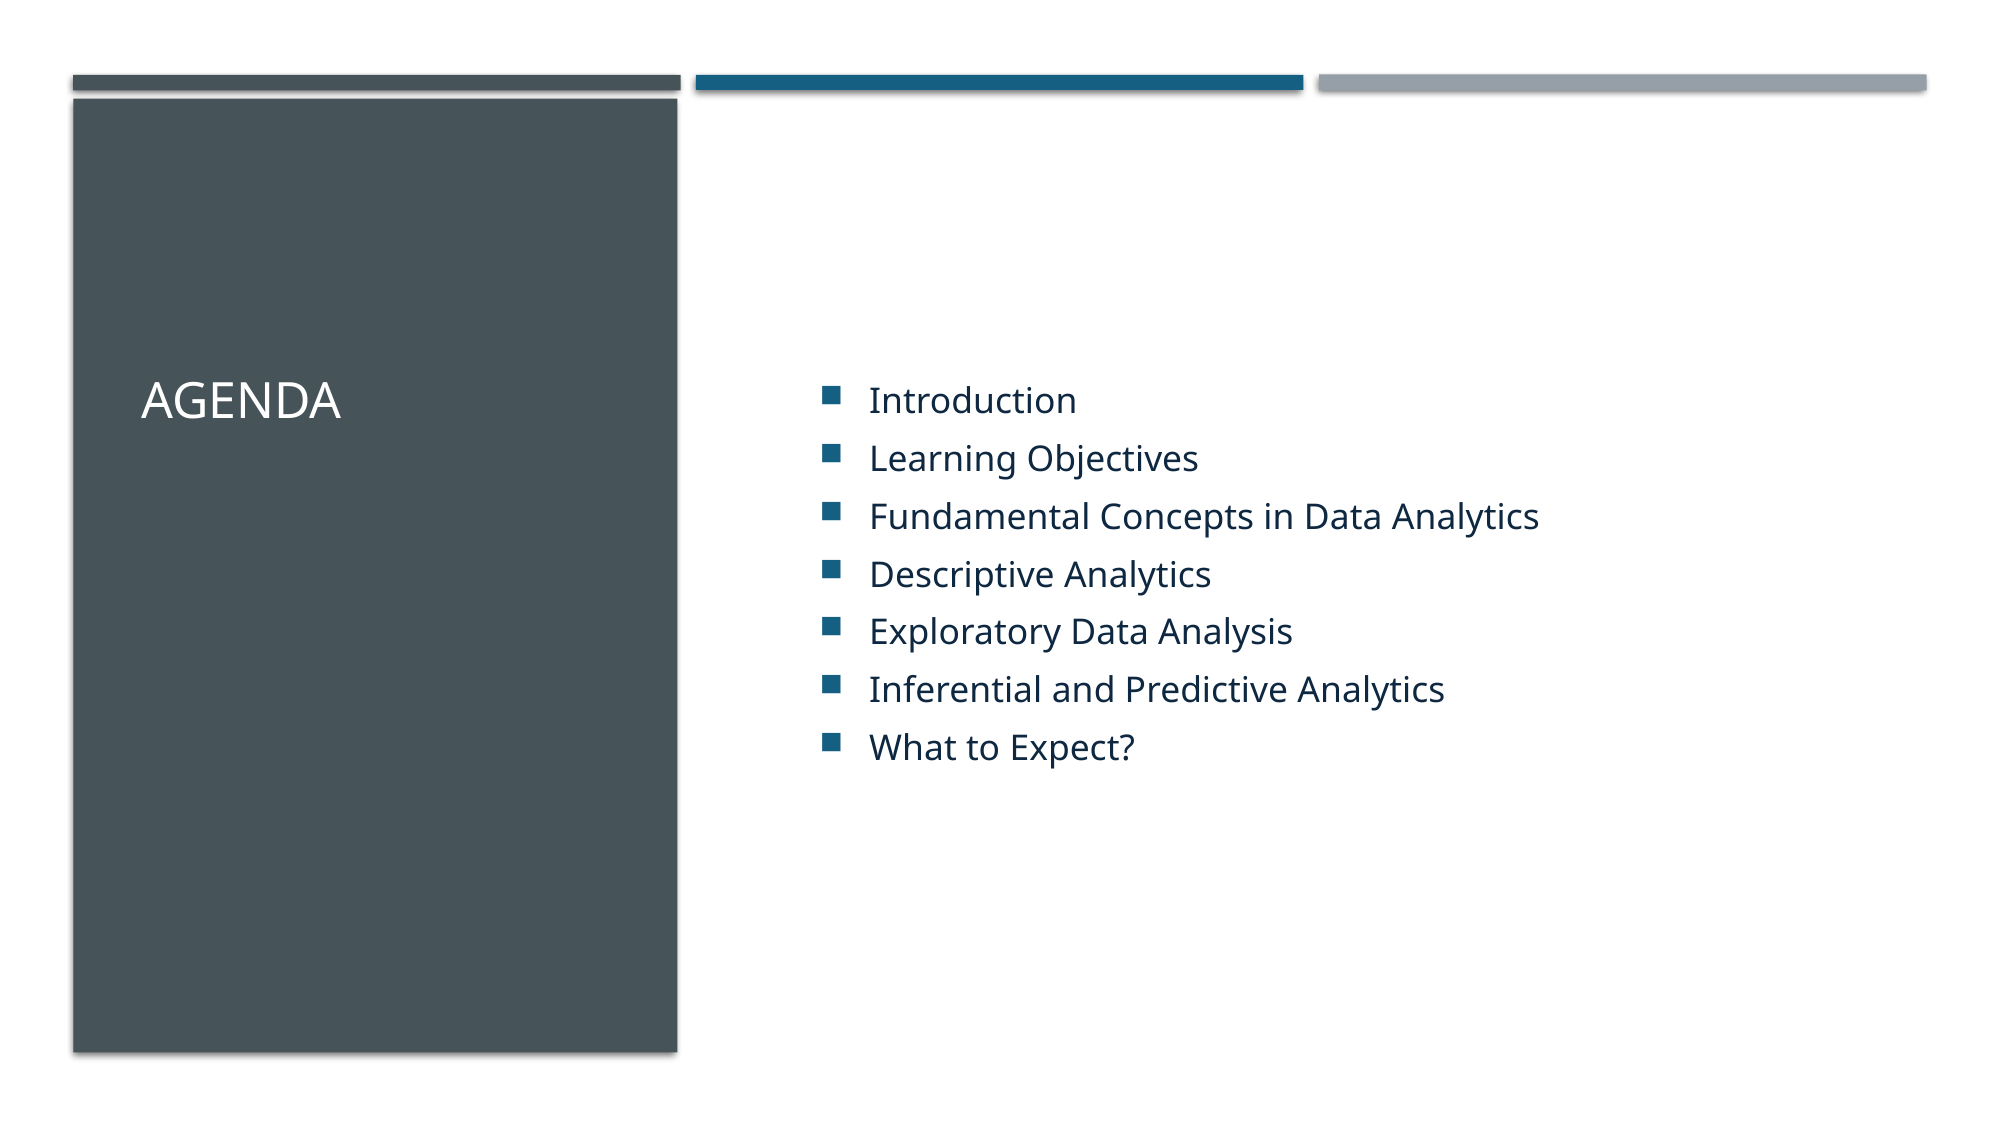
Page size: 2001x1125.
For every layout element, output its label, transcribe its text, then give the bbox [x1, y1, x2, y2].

list Introduction Learning Objectives Fundamental Concepts in Data Analytics Descriptive Analytics Exploratory Data Analysis Inferential and Predictive Analytics What to Expect? [803, 193, 1895, 958]
title Agenda [125, 153, 624, 436]
